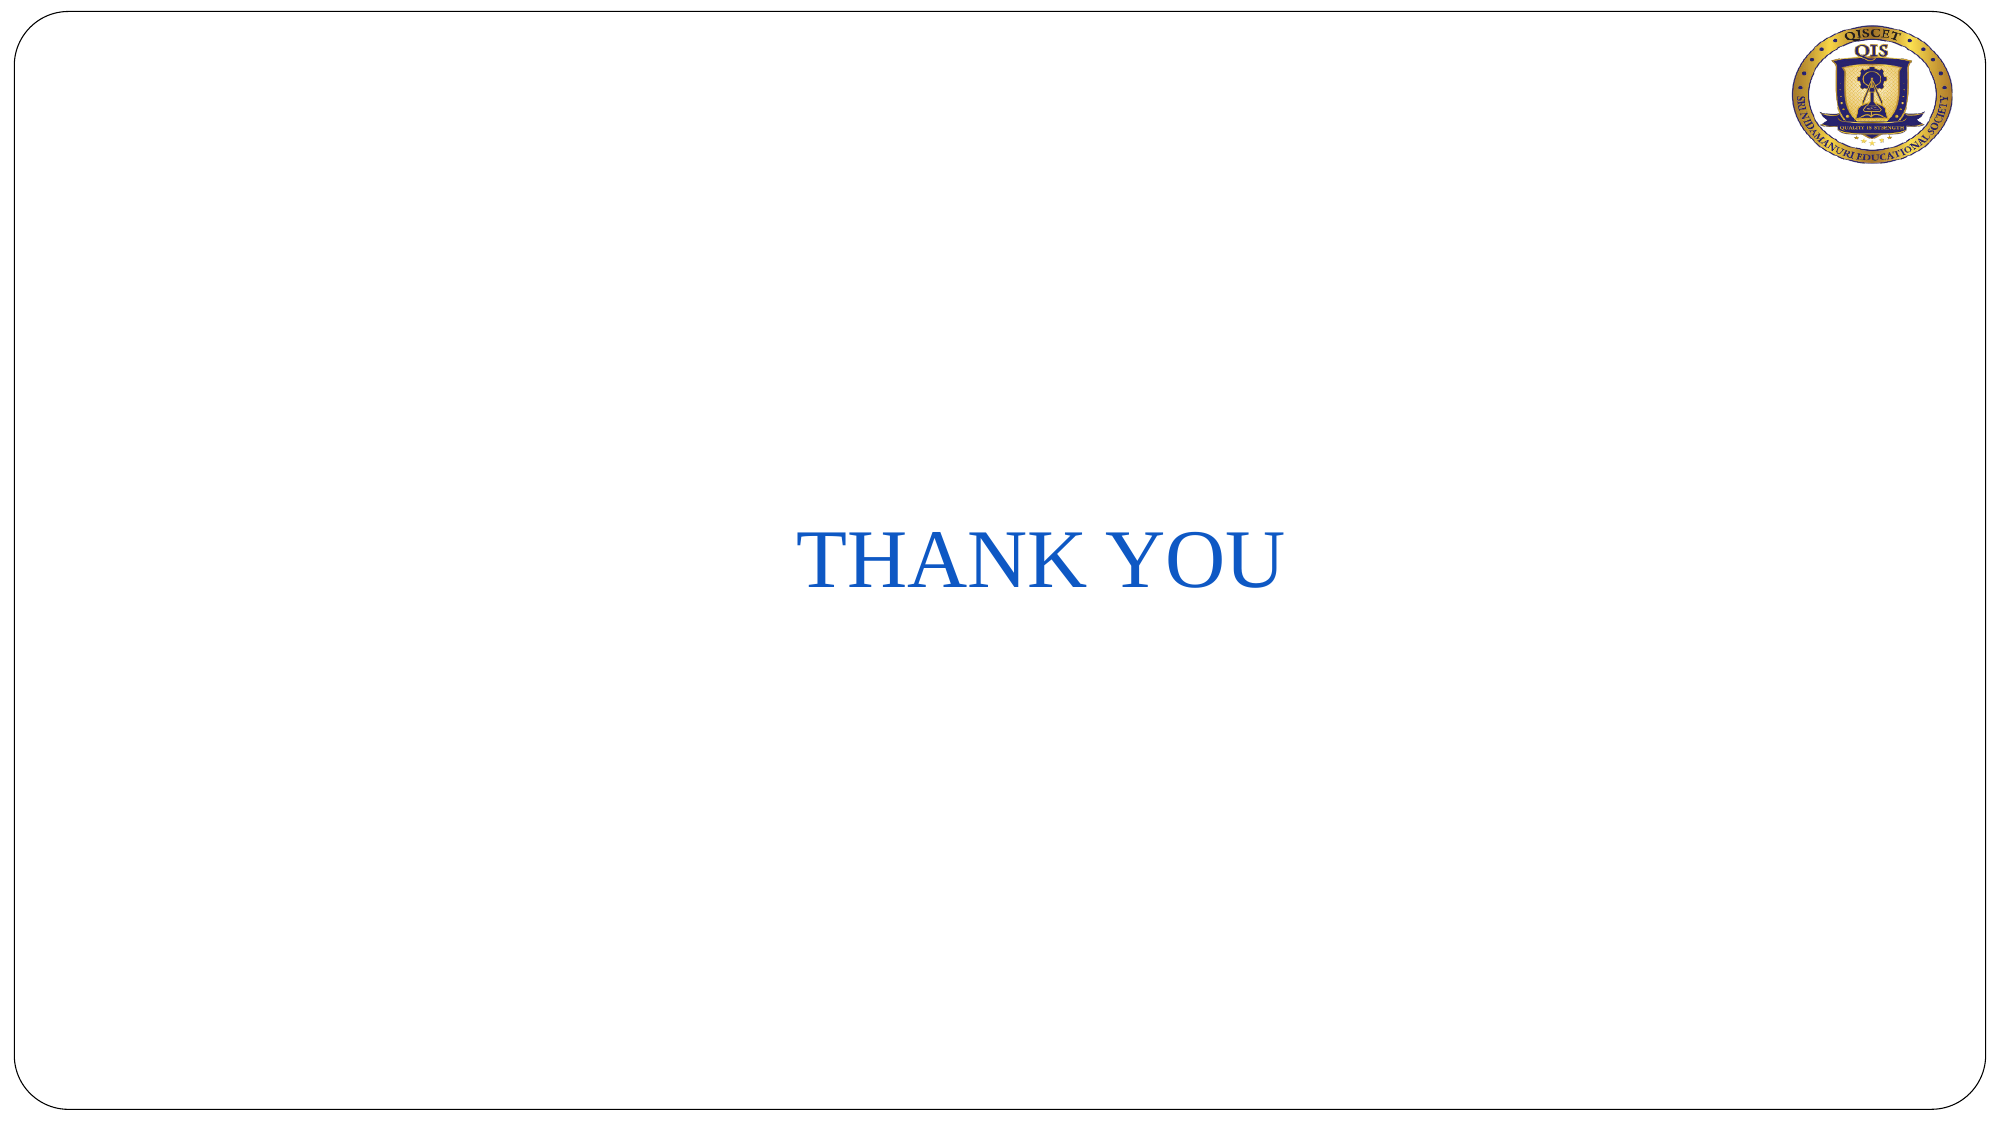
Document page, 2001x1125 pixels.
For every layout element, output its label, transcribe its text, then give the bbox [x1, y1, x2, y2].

title THANK YOU [291, 444, 1792, 620]
picture [1791, 25, 1953, 164]
